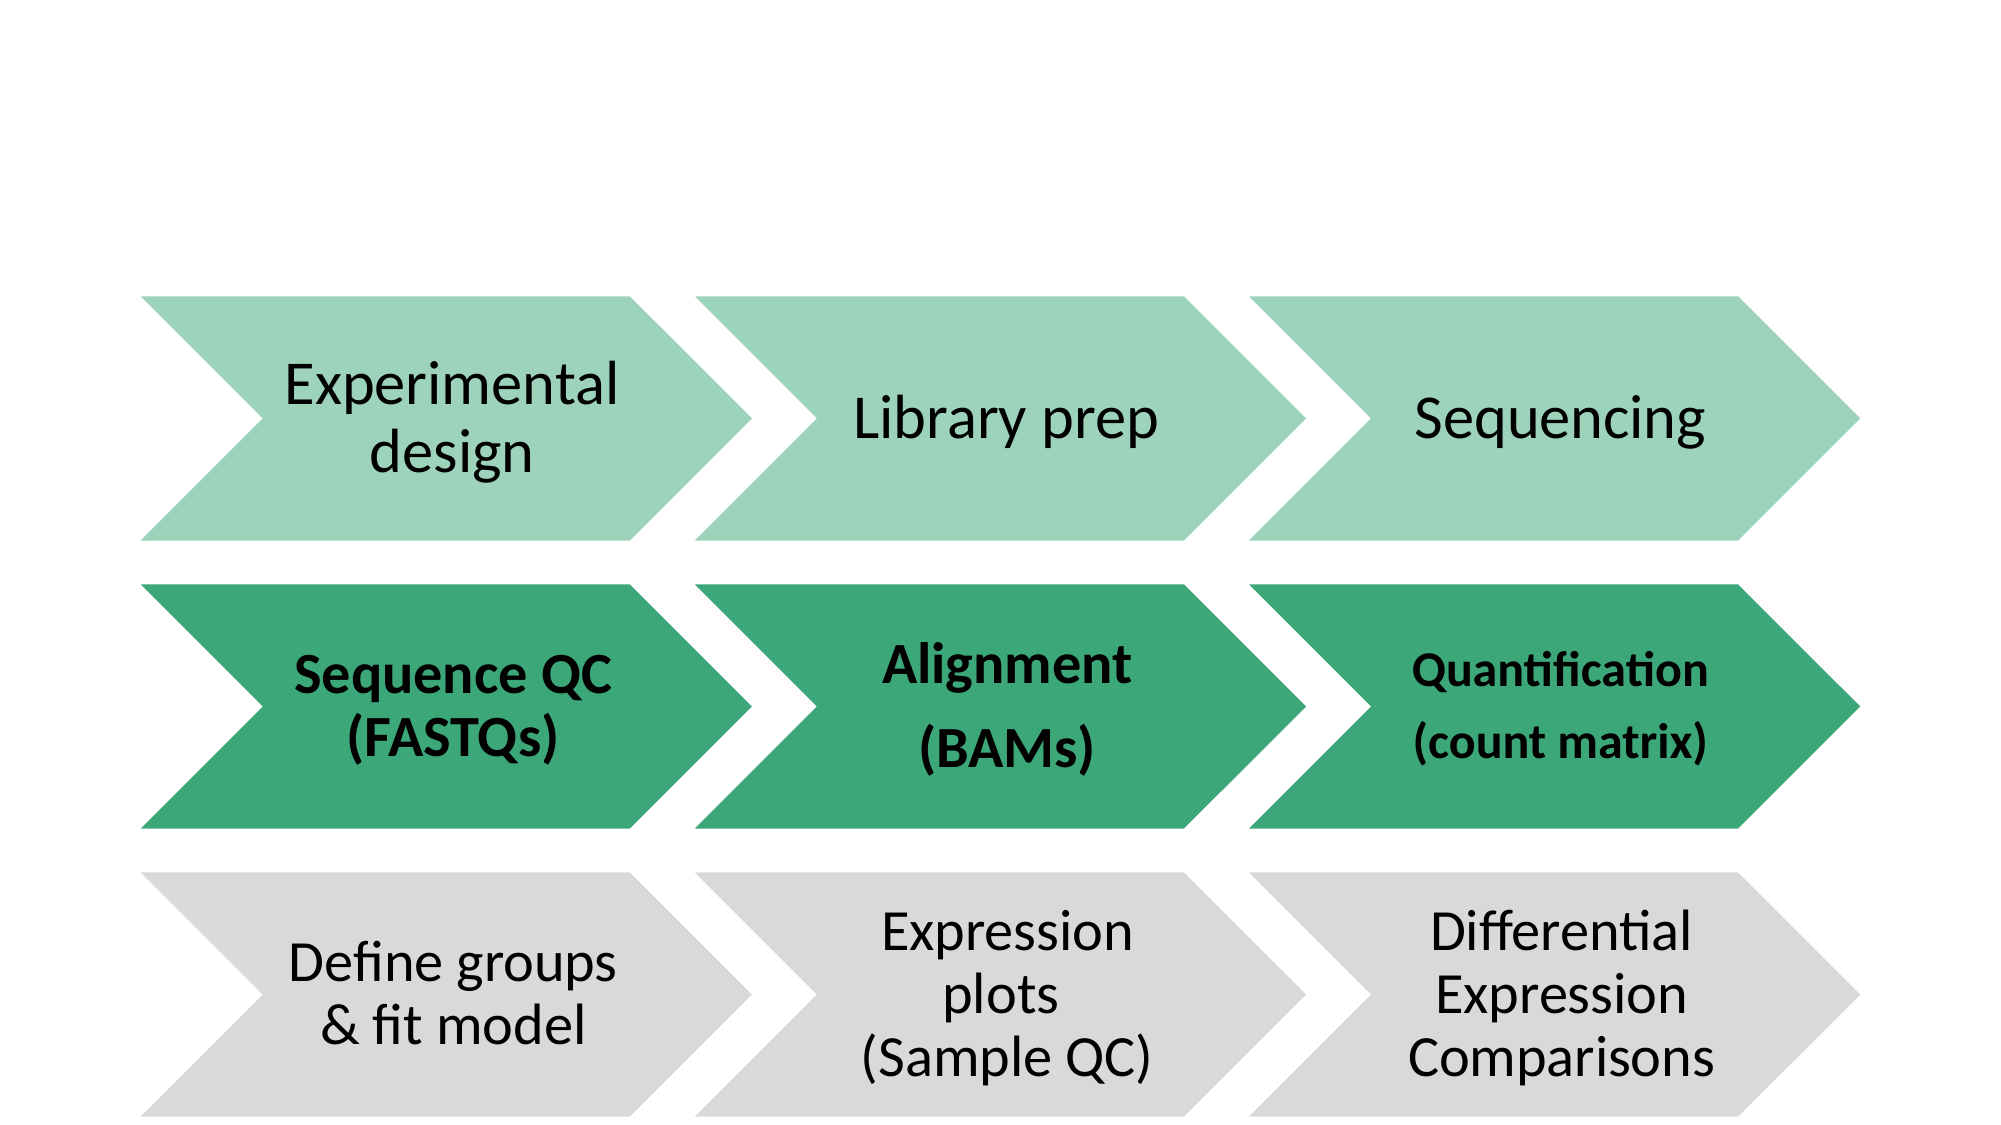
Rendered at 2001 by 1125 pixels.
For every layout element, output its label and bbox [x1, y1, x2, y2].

text_box [137, 259, 1863, 1118]
